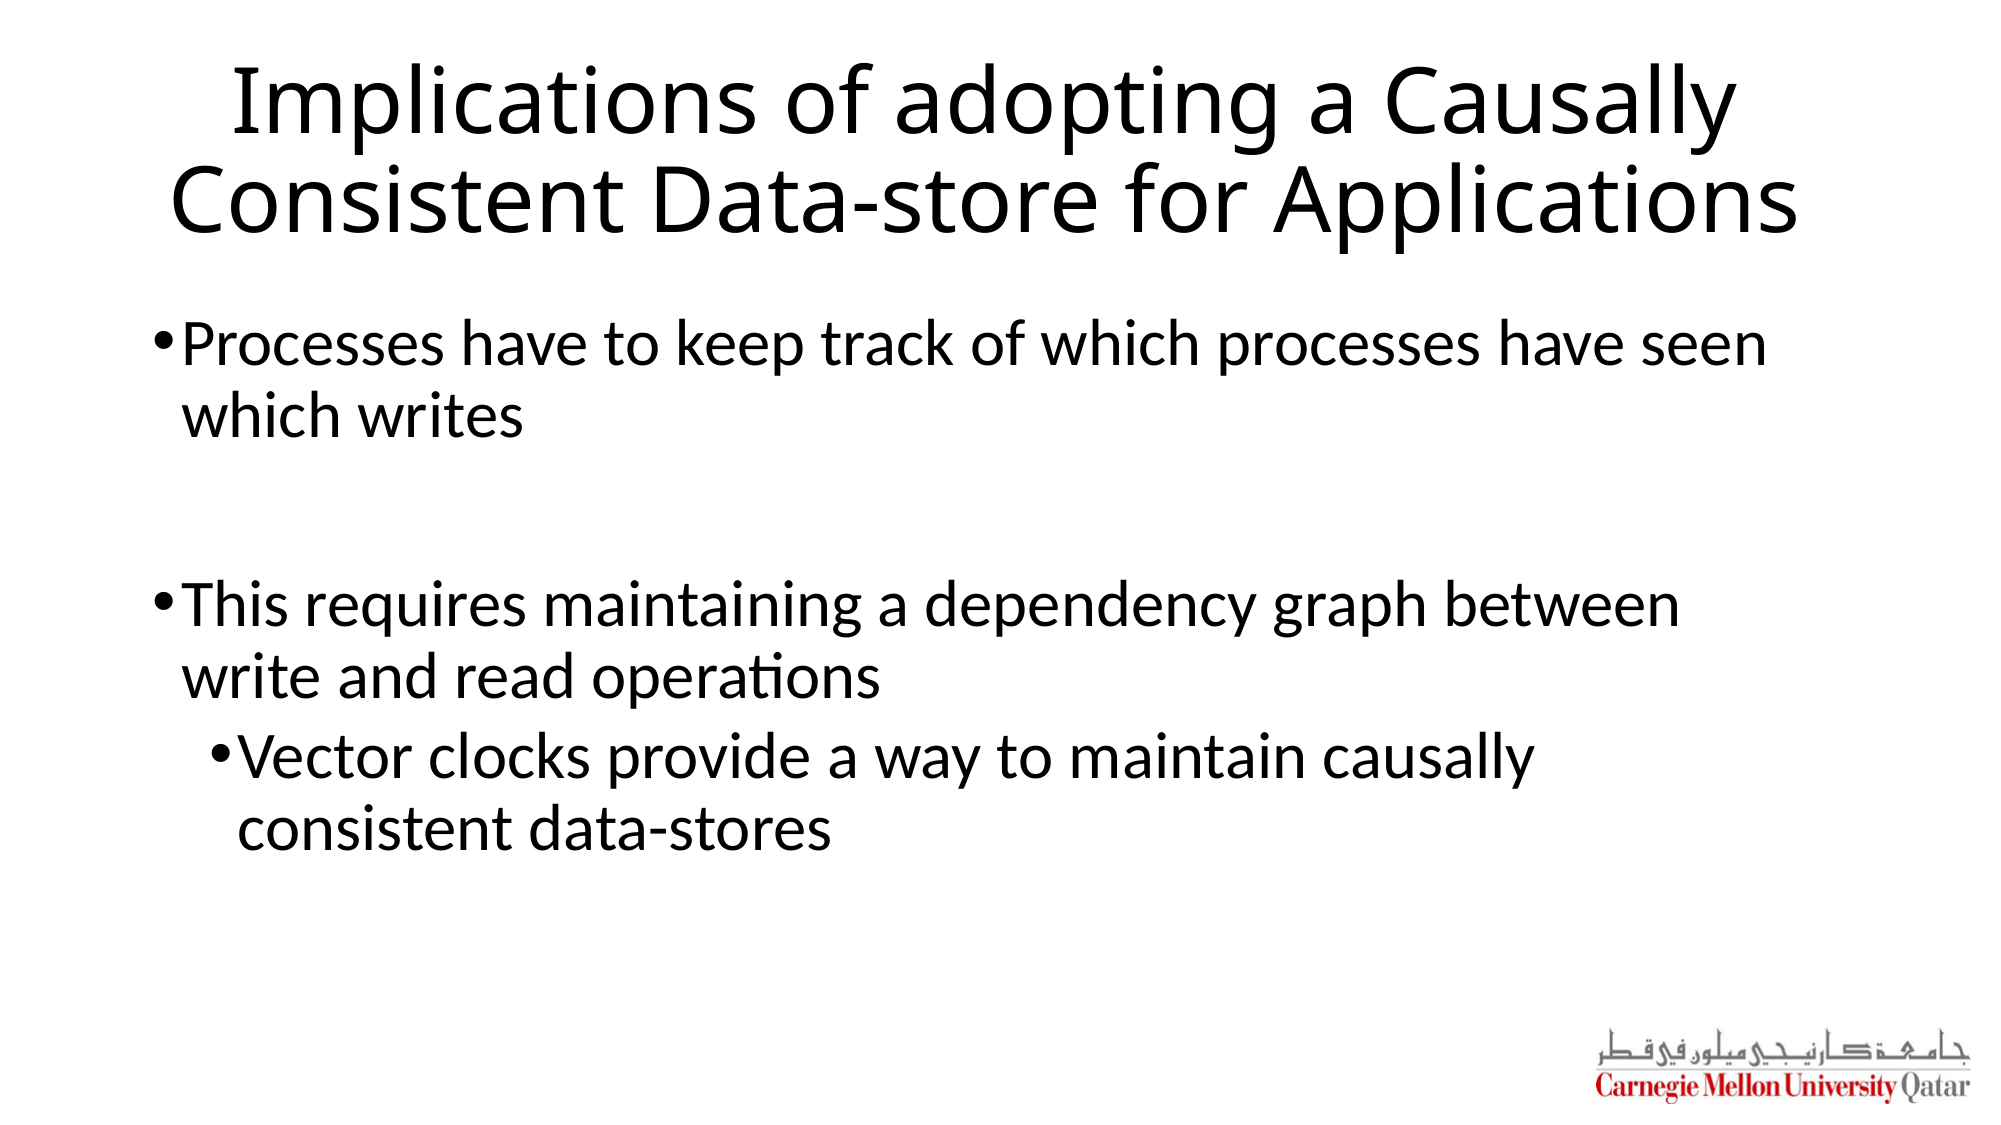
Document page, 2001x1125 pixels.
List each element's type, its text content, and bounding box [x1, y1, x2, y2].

list Processes have to keep track of which processes have seen which writes This requires maintaining a dependency graph between write and read operations Vector clocks provide a way to maintain causally consistent data-stores [138, 299, 1833, 1125]
picture [1833, 1027, 1971, 1104]
title Implications of adopting a Causally Consistent Data-store for Applications [138, 45, 1833, 263]
